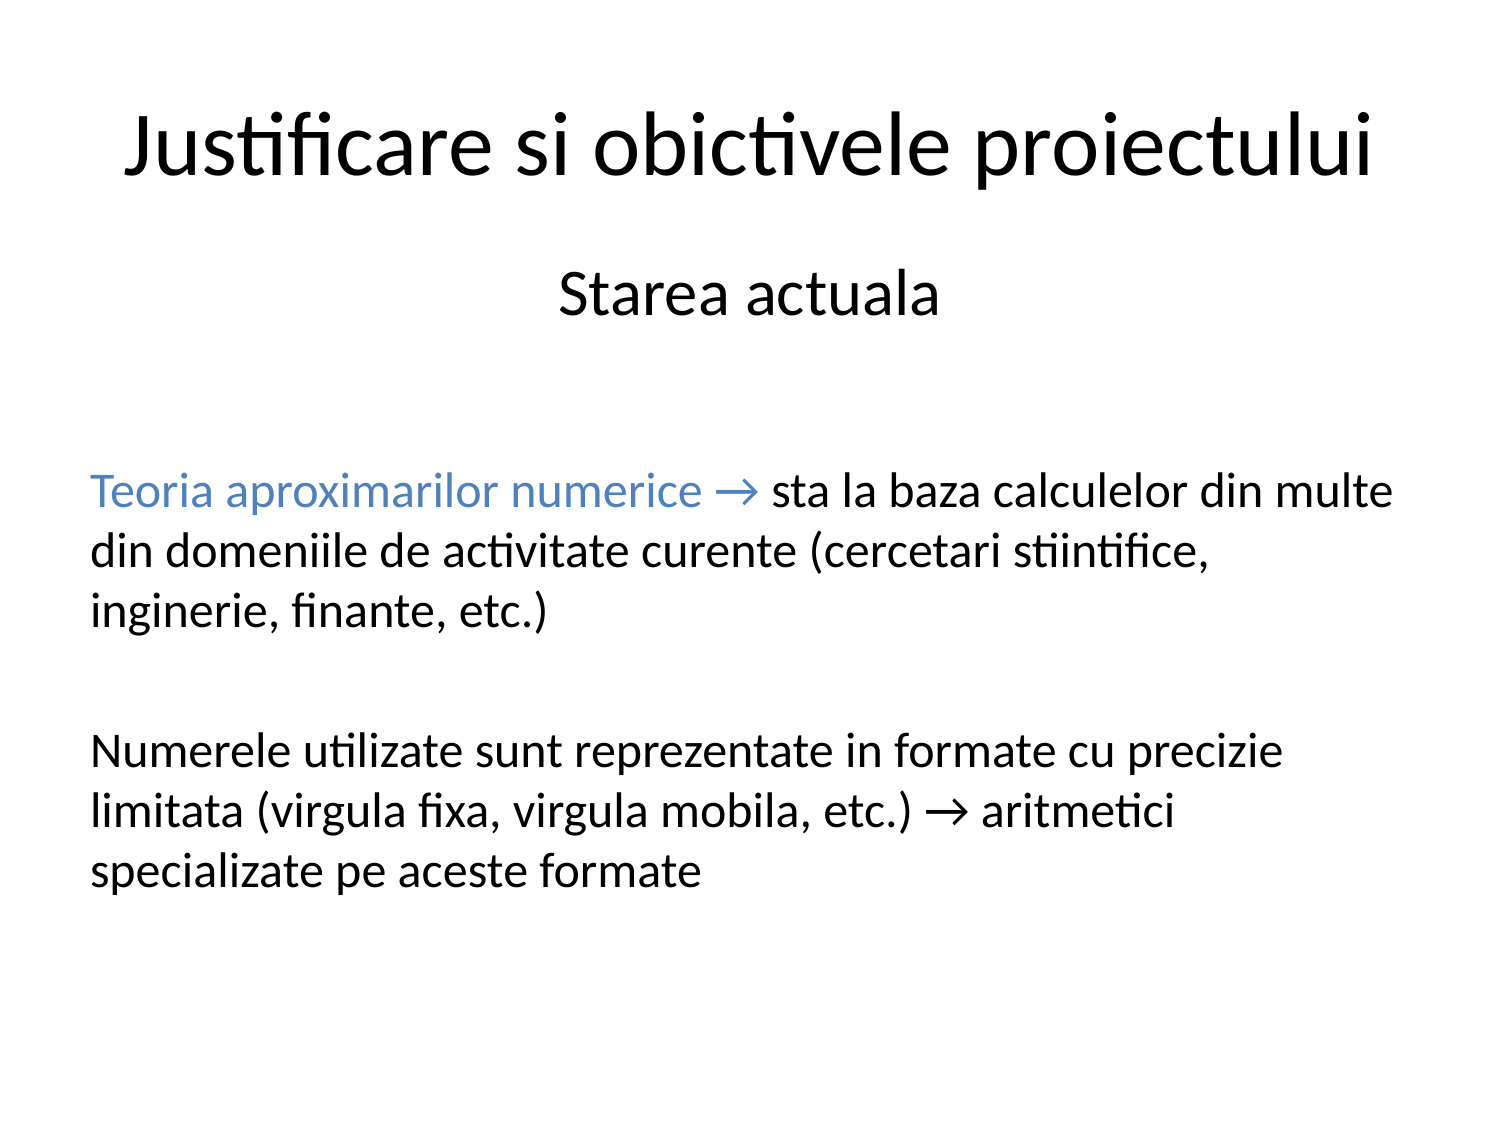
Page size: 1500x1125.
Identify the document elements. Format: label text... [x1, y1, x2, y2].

text_box Starea actuala [299, 241, 1200, 337]
list Teoria aproximarilor numerice → sta la baza calculelor din multe din domeniile de activitate curente (cercetari stiintifice, inginerie, finante, etc.) Numerele utilizate sunt reprezentate in formate cu precizie limitata (virgula fixa, virgula mobila, etc.) → aritmetici specializate pe aceste formate [75, 450, 1425, 950]
title Justificare si obictivele proiectului [75, 45, 1425, 233]
